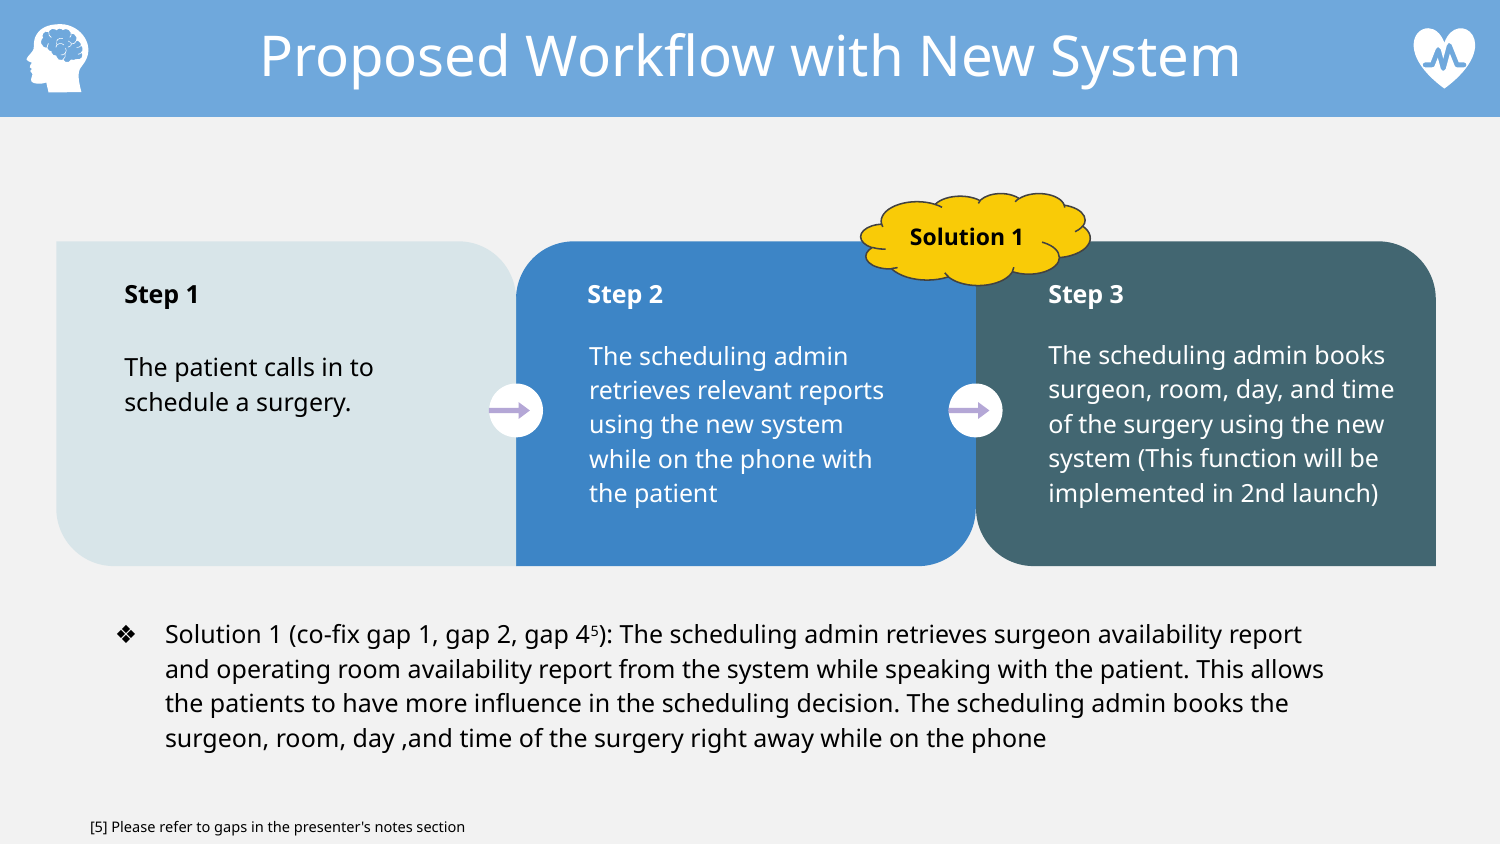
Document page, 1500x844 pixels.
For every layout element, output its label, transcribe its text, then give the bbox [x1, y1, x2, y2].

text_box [518, 241, 973, 567]
text_box [5] Please refer to gaps in the presenter's notes section [75, 773, 1287, 844]
text_box Solution 1 [860, 193, 1091, 239]
list Solution 1 (co-fix gap 1, gap 2, gap 45): The scheduling admin retrieves surgeon availability report and operating room availability report from the system while speaking with the patient. This allows the patients to have more influence in the scheduling decision. The scheduling admin books the surgeon, room, day ,and time of the surgery right away while on the phone [75, 618, 1363, 749]
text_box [56, 241, 517, 567]
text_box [488, 383, 544, 438]
text_box [0, 0, 1500, 117]
text_box [1413, 28, 1476, 89]
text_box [948, 383, 1003, 438]
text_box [975, 241, 1437, 567]
text_box [26, 24, 89, 93]
list Proposed Workflow with New System [38, 13, 1463, 103]
